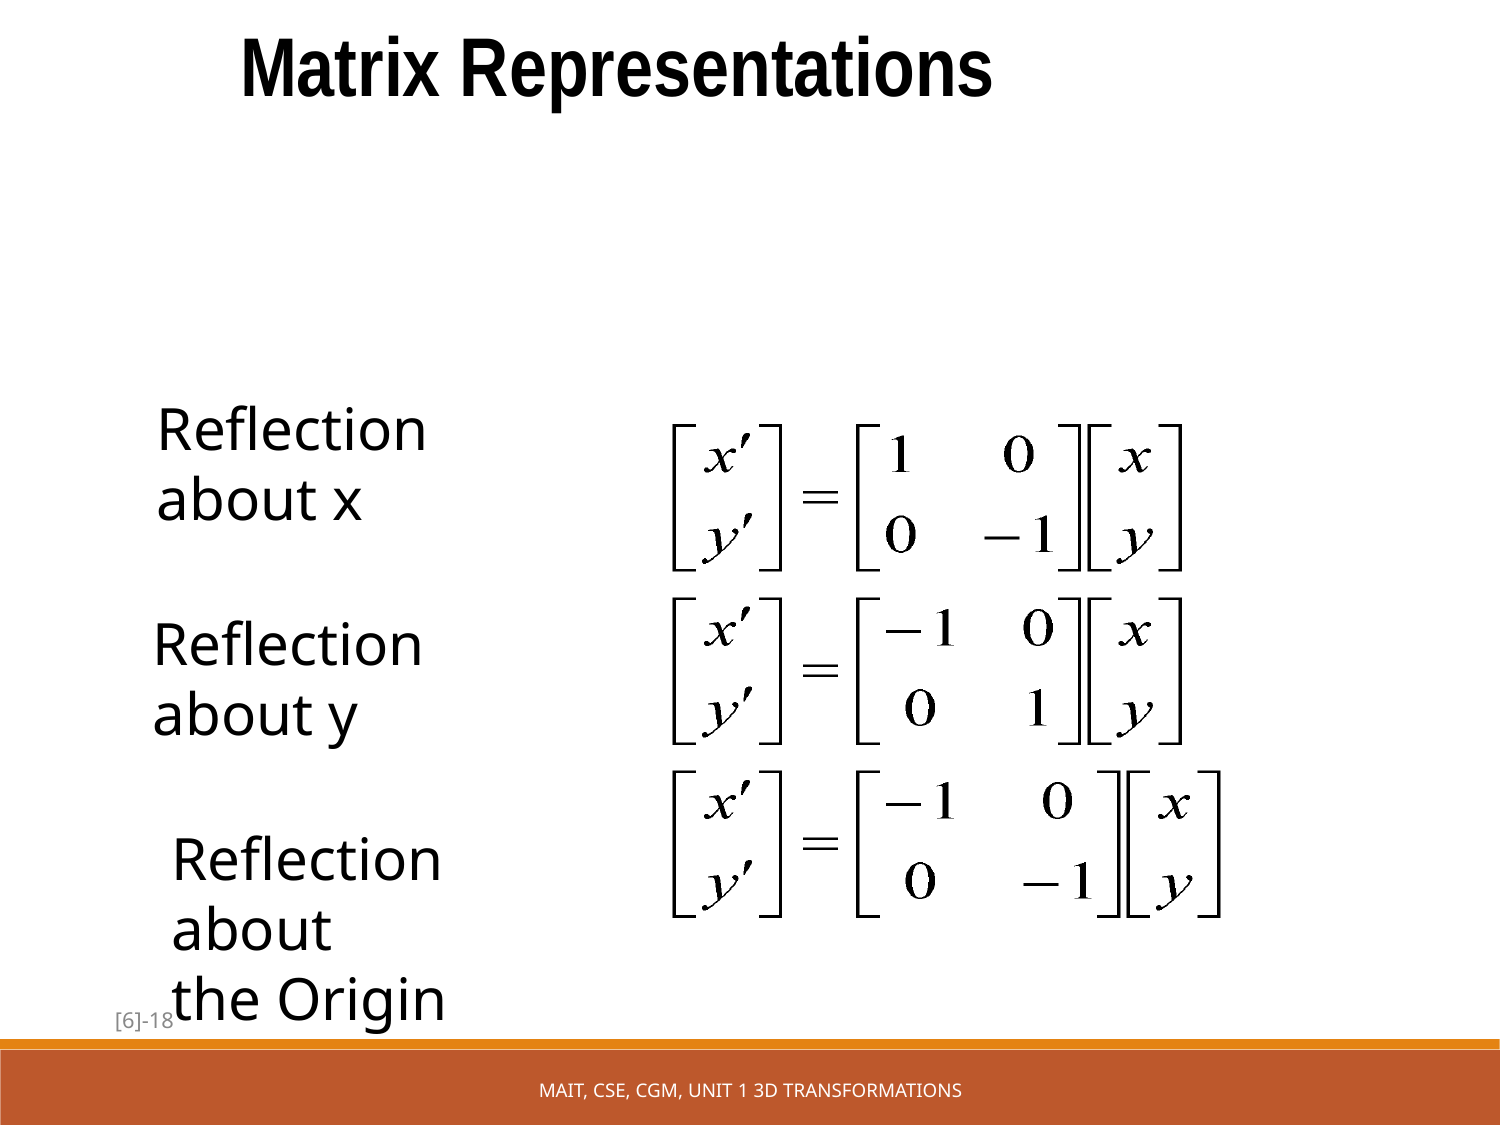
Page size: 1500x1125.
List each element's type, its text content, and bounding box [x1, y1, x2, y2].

text_box Reflection about x [141, 384, 603, 470]
footer MAIT, CSE, CGM, UNIT 1 3D TRANSFORMATIONS [453, 1059, 1047, 1120]
text_box Reflection about the Origin [156, 814, 588, 970]
slide_number [6]-18 [99, 991, 859, 1051]
text_box Reflection about y [137, 599, 598, 686]
picture [655, 411, 1243, 932]
text_box Matrix Representations [225, 0, 1463, 150]
